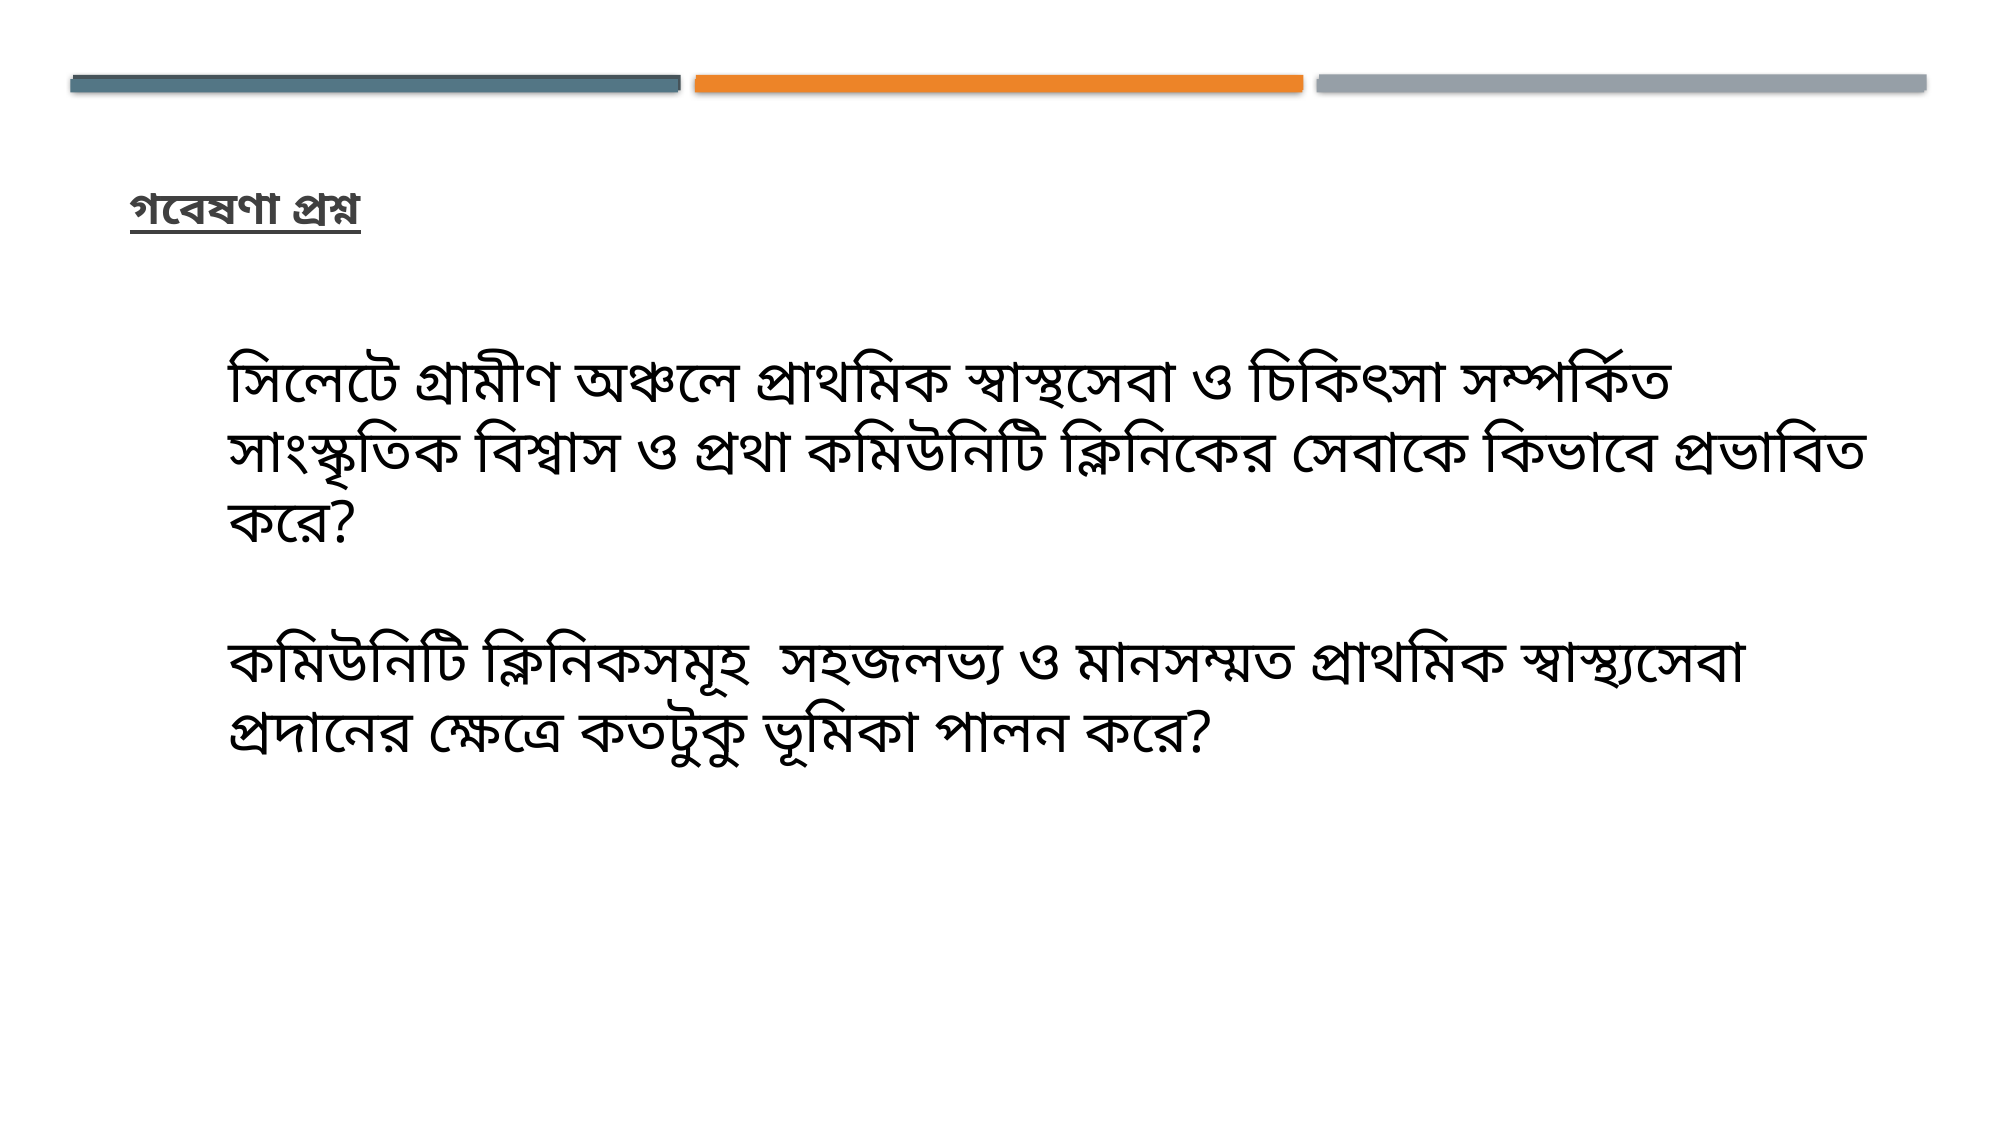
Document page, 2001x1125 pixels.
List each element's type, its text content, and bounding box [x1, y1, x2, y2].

text_box গবেষণা প্রশ্ন [114, 121, 1227, 251]
text_box সিলেটে গ্রামীণ অঞ্চলে প্রাথমিক স্বাস্থসেবা ও চিকিৎসা সম্পর্কিত সাংস্কৃতিক বিশ্বাস ও প্রথা কমিউনিটি ক্লিনিকের সেবাকে কিভাবে প্রভাবিত করে? কমিউনিটি ক্লিনিকসমূহ সহজলভ্য ও মানসম্মত প্রাথমিক স্বাস্থ্যসেবা প্রদানের ক্ষেত্রে কতটুকু ভূমিকা পালন করে? [213, 337, 1913, 840]
